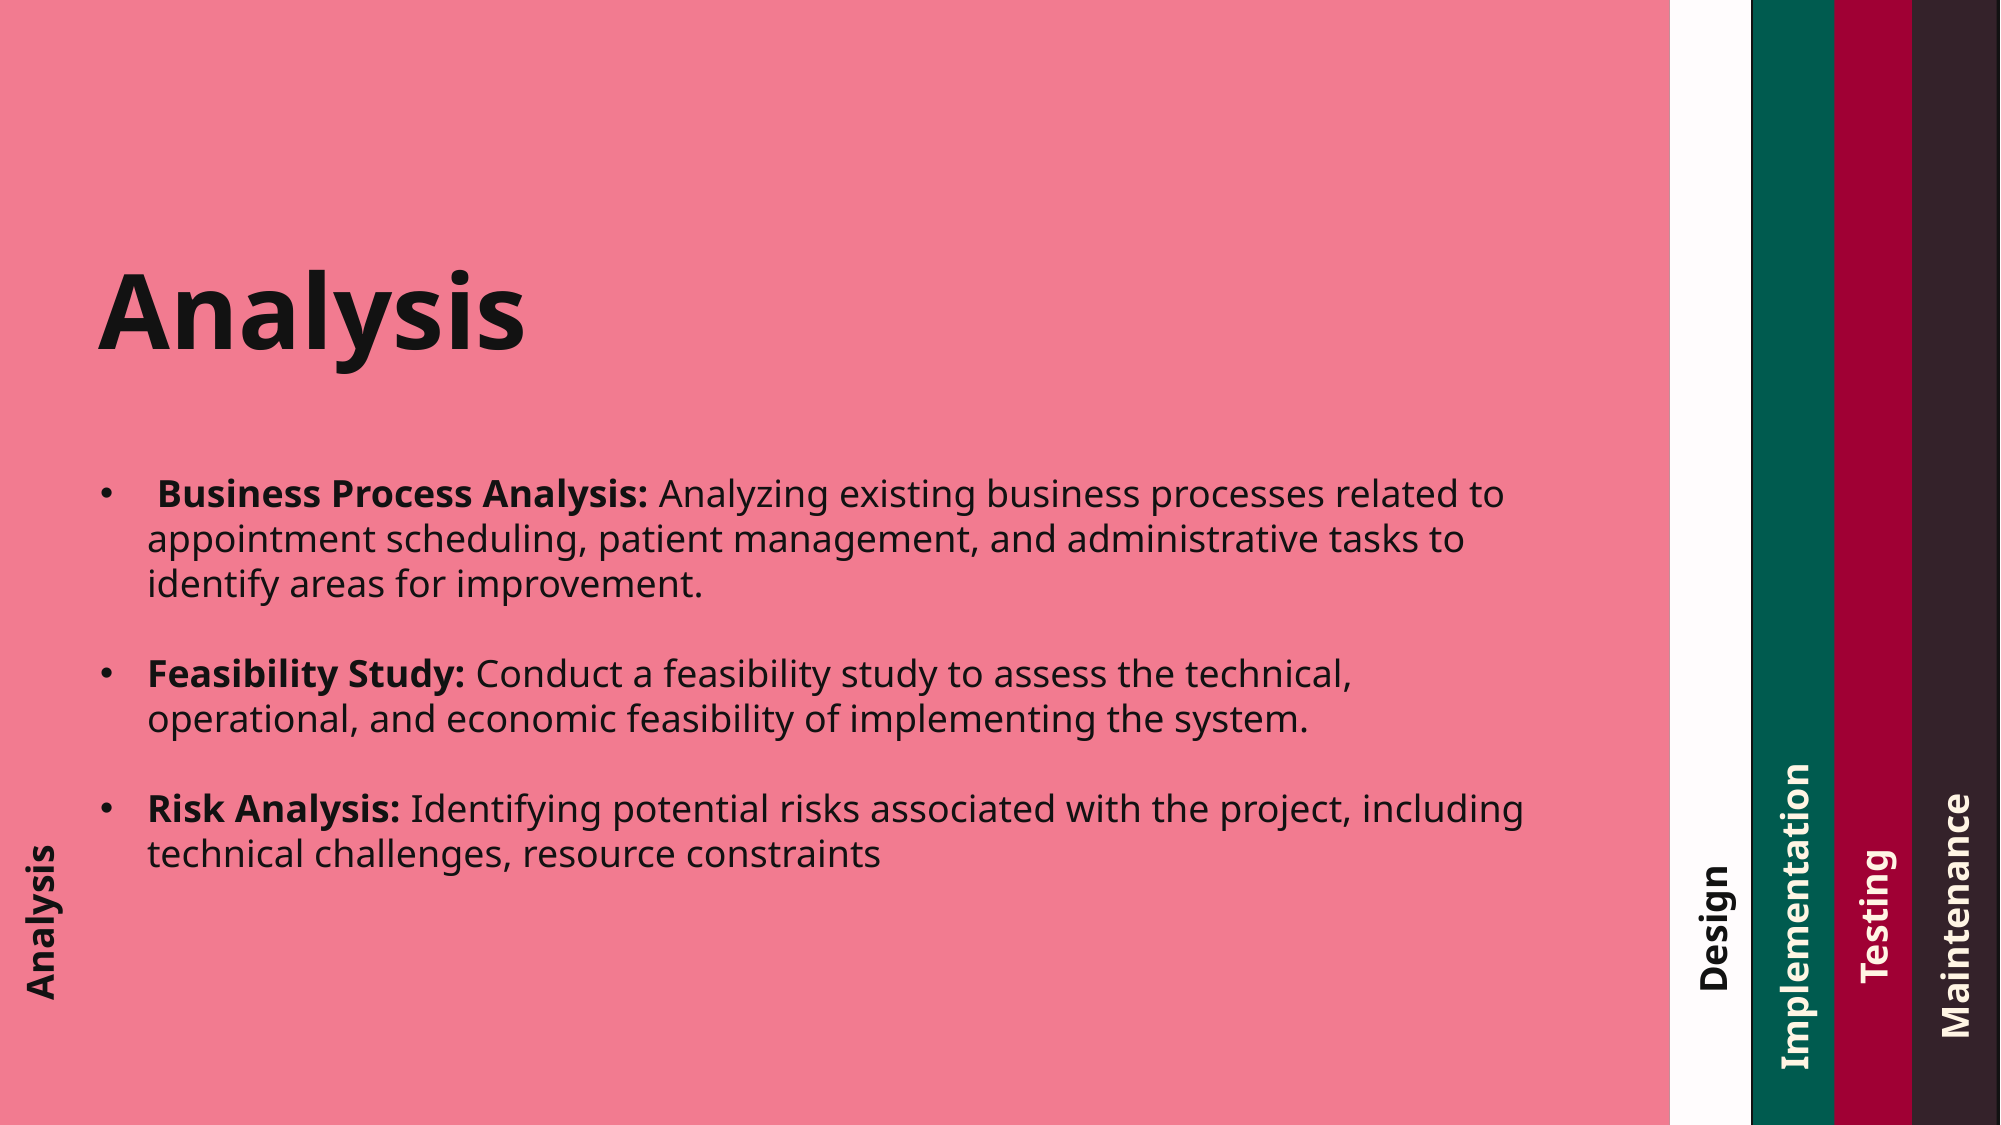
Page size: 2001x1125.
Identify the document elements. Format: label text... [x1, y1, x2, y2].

text_box Design [1682, 850, 1742, 1009]
text_box [0, 0, 1669, 1125]
text_box [1669, 0, 1752, 1125]
text_box Testing [1842, 833, 1903, 1000]
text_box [83, 238, 1592, 887]
text_box Implementation [1763, 748, 1824, 1086]
text_box [1835, 0, 1911, 1125]
text_box Maintenance [1923, 778, 1984, 1055]
text_box [1911, 0, 1998, 1125]
text_box Analysis [8, 830, 69, 1025]
text_box [1752, 0, 1835, 1125]
